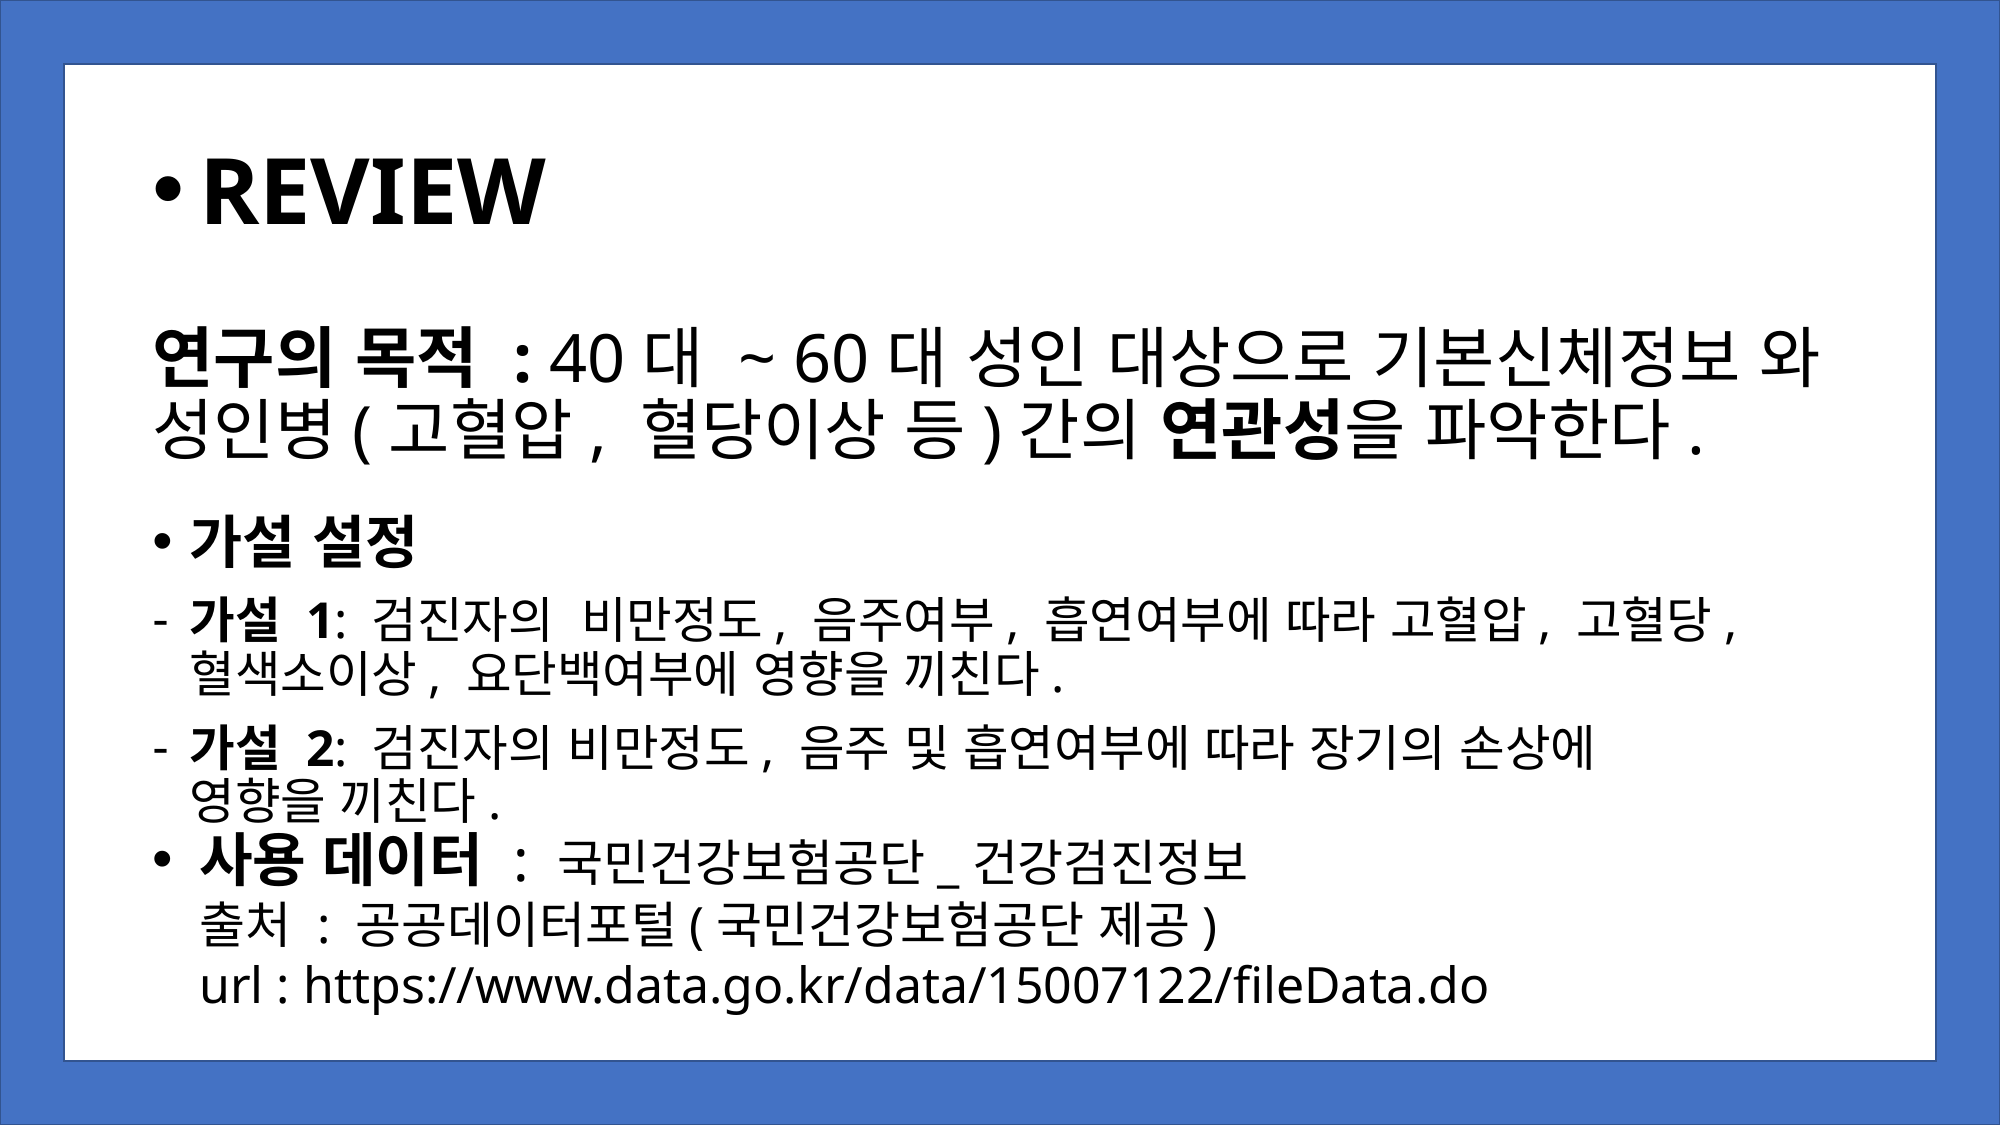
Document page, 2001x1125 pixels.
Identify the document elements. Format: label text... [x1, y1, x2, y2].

text_box [0, 0, 2000, 1125]
text_box REVIEW [137, 125, 566, 251]
title 연구의 목적 : 40대 ~ 60대 성인 대상으로 기본신체정보 와 성인병(고혈압, 혈당이상 등)간의 연관성을 파악한다. [137, 288, 1863, 505]
list 가설 설정 가설 1: 검진자의 비만정도, 음주여부, 흡연여부에 따라 고혈압, 고혈당, 혈색소이상, 요단백여부에 영향을 끼친다. 가설 2: 검진자의 비만정도, 음주 및 흡연여부에 따라 장기의 손상에 영향을 끼친다. [137, 505, 1863, 912]
text_box 사용 데이터 : 국민건강보험공단_건강검진정보 출처 : 공공데이터포털(국민건강보험공단 제공) url : https://www.data.go.kr/data/15007122/fileData.do [137, 815, 1704, 1021]
